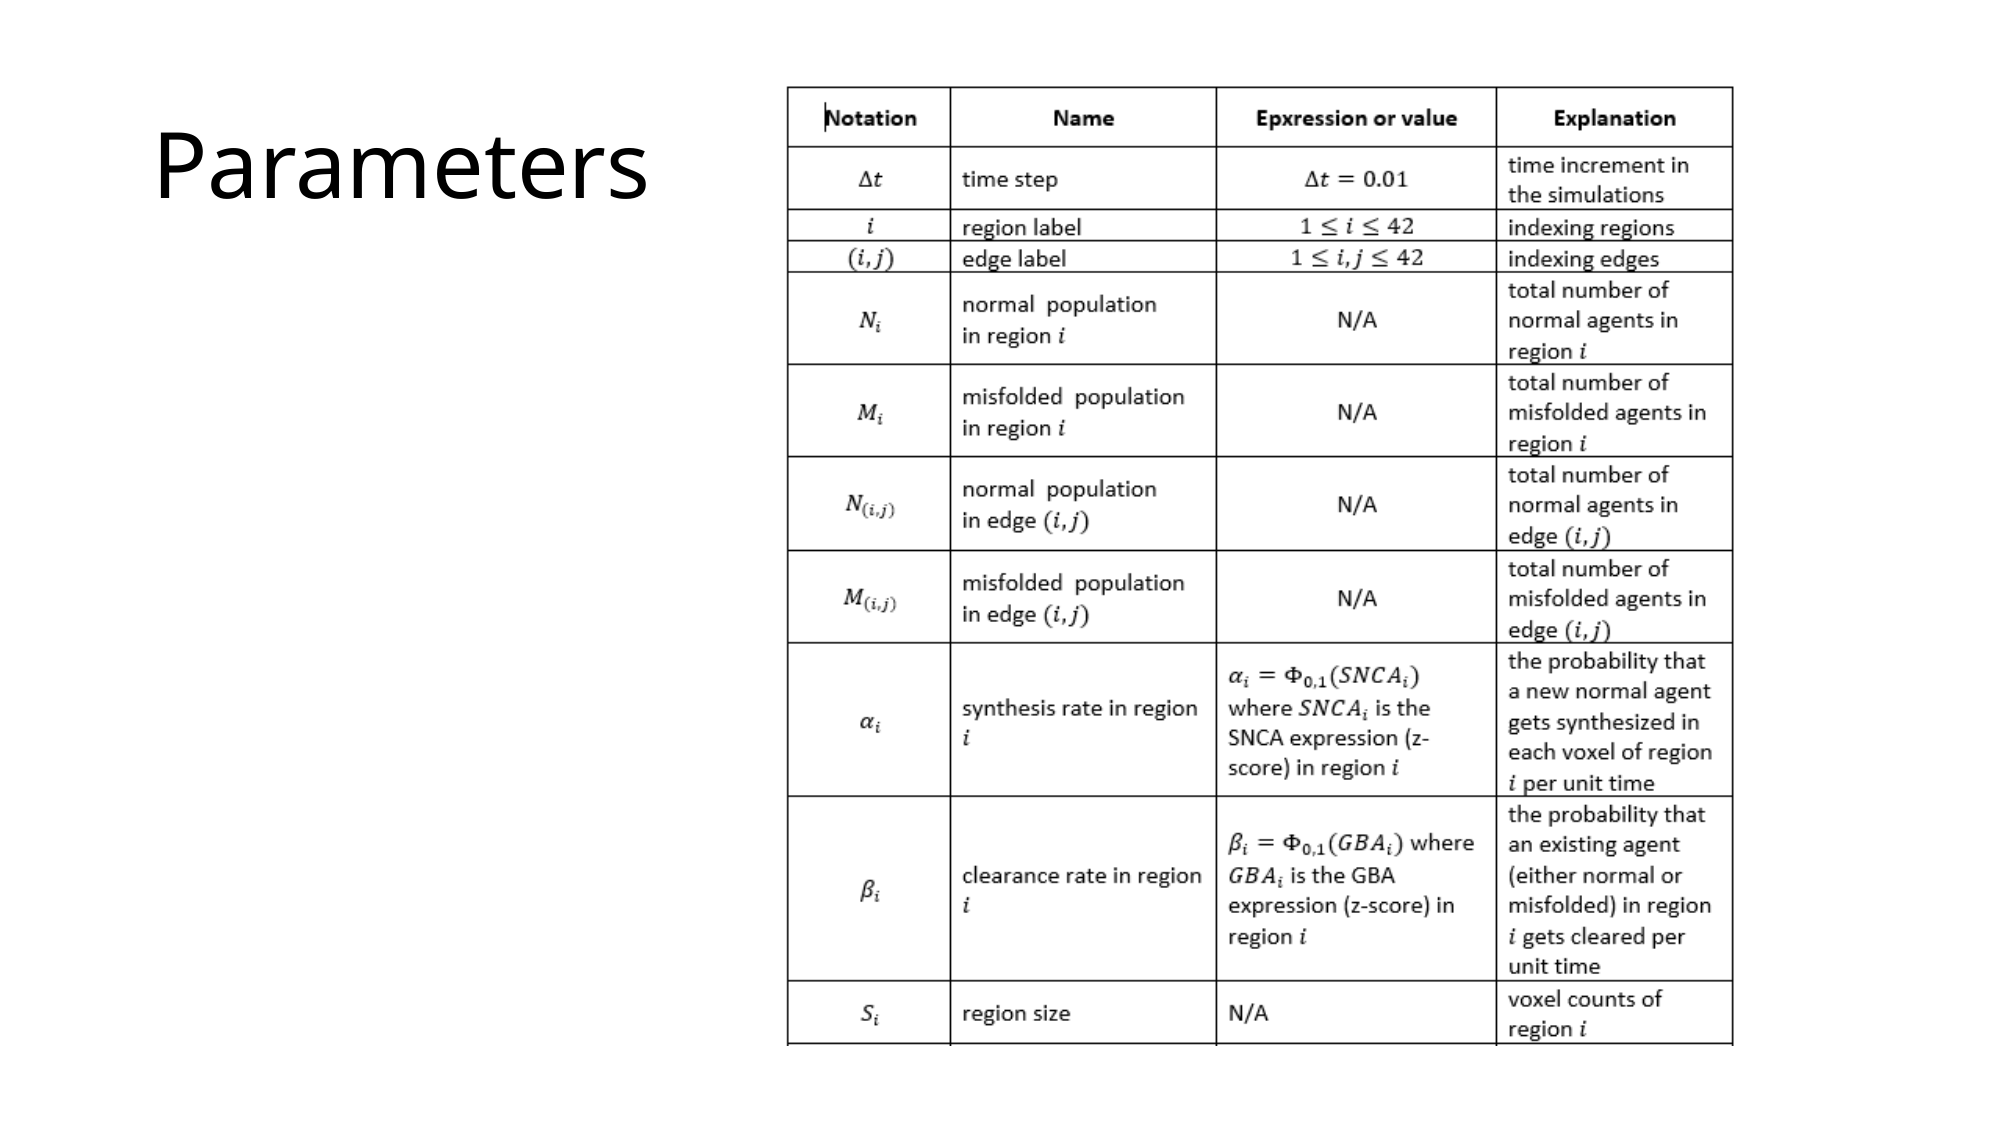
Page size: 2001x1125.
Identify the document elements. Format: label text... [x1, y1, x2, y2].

title Parameters [137, 59, 1863, 278]
picture [781, 79, 1740, 1046]
